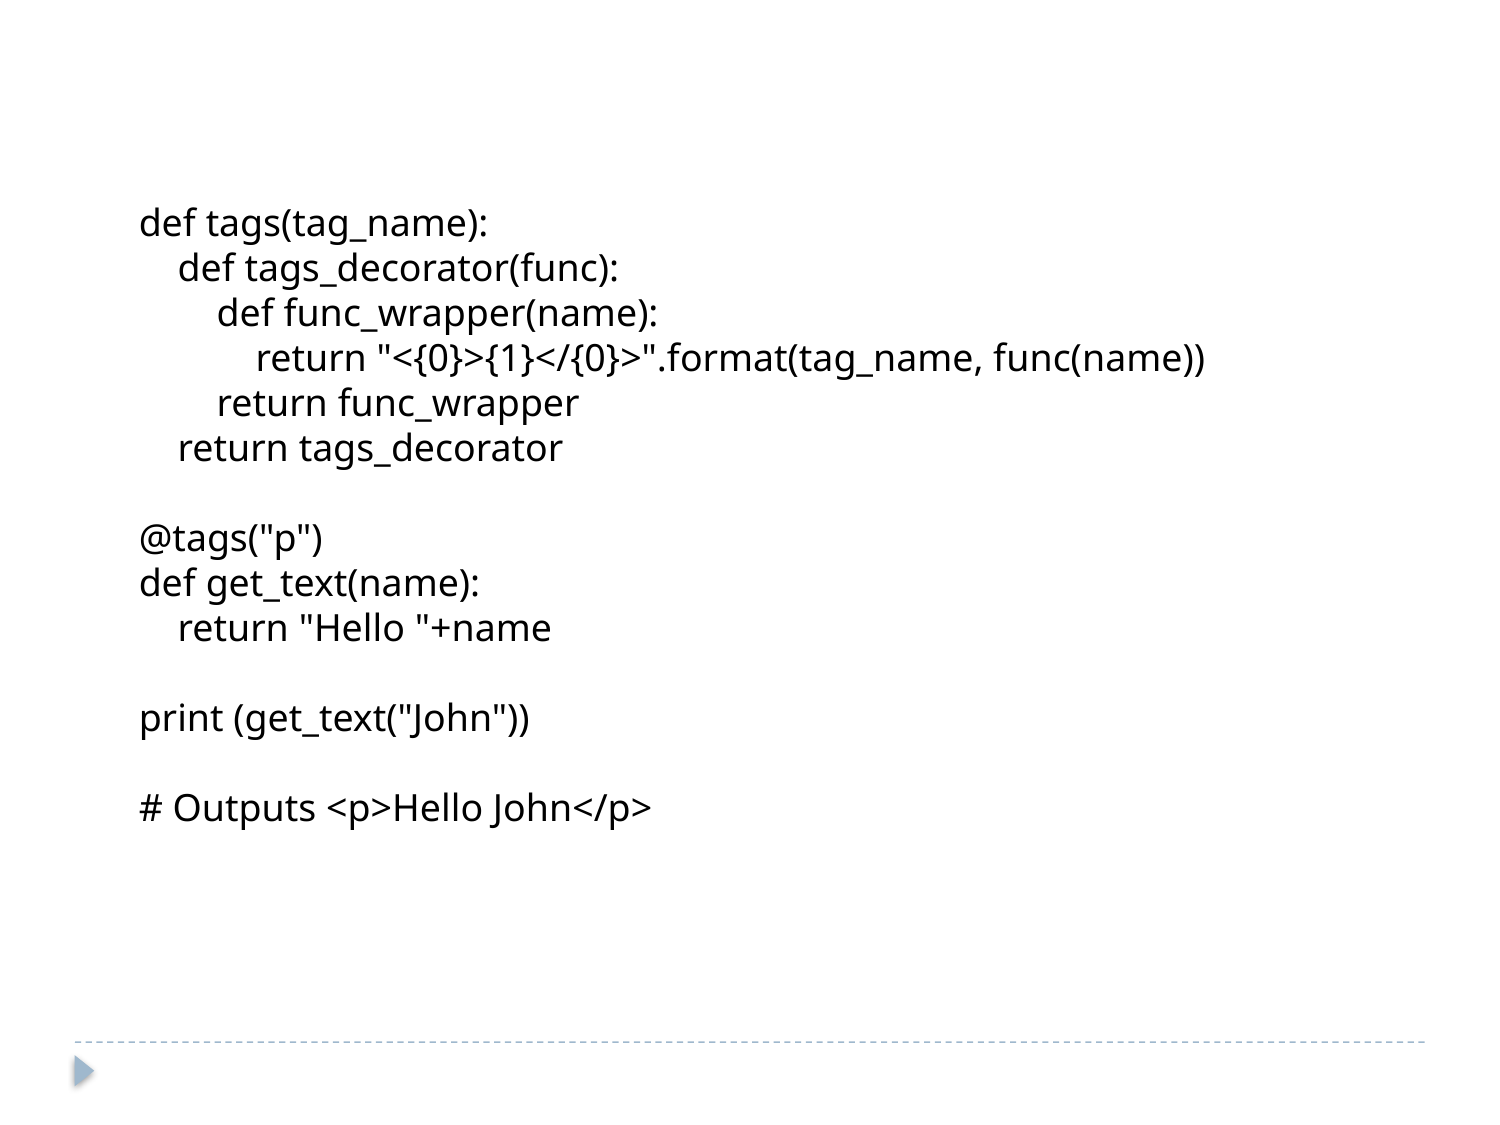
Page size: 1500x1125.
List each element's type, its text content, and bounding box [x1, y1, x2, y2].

text_box def tags(tag_name): def tags_decorator(func): def func_wrapper(name): return "<{0}>{1}</{0}>".format(tag_name, func(name)) return func_wrapper return tags_decorator @tags("p") def get_text(name): return "Hello "+name print (get_text("John")) # Outputs <p>Hello John</p> [123, 191, 1294, 837]
